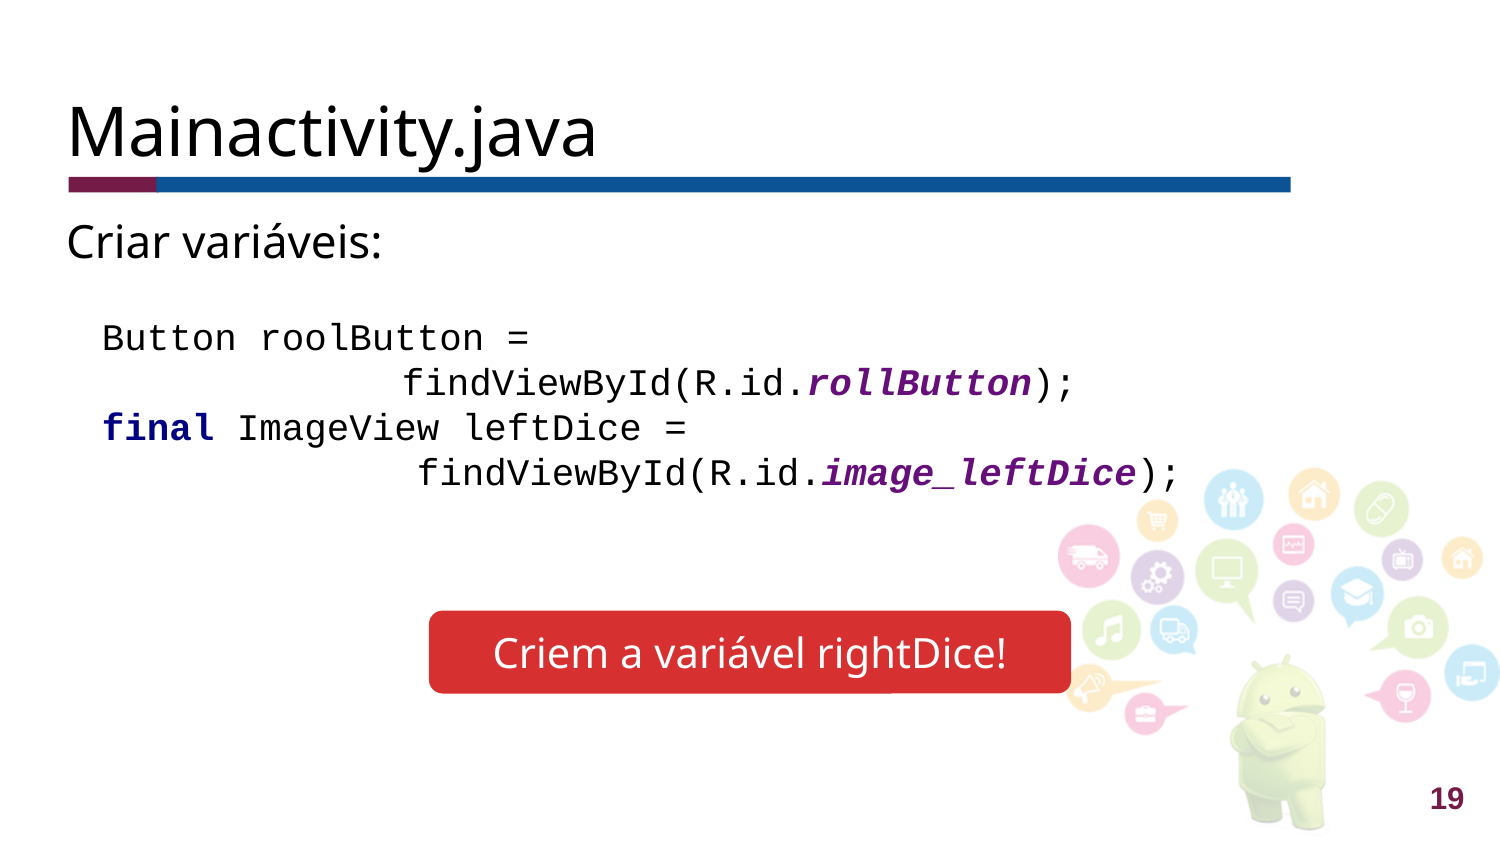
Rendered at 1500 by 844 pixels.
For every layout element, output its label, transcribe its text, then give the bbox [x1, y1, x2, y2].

list Criar variáveis: [51, 189, 1449, 750]
text_box Button roolButton = findViewById(R.id.rollButton); final ImageView leftDice = findViewById(R.id.image_leftDice); [86, 298, 1449, 556]
title Mainactivity.java [51, 72, 1449, 167]
slide_number 19 [1389, 764, 1480, 830]
text_box Criem a variável rightDice! [428, 610, 1072, 694]
